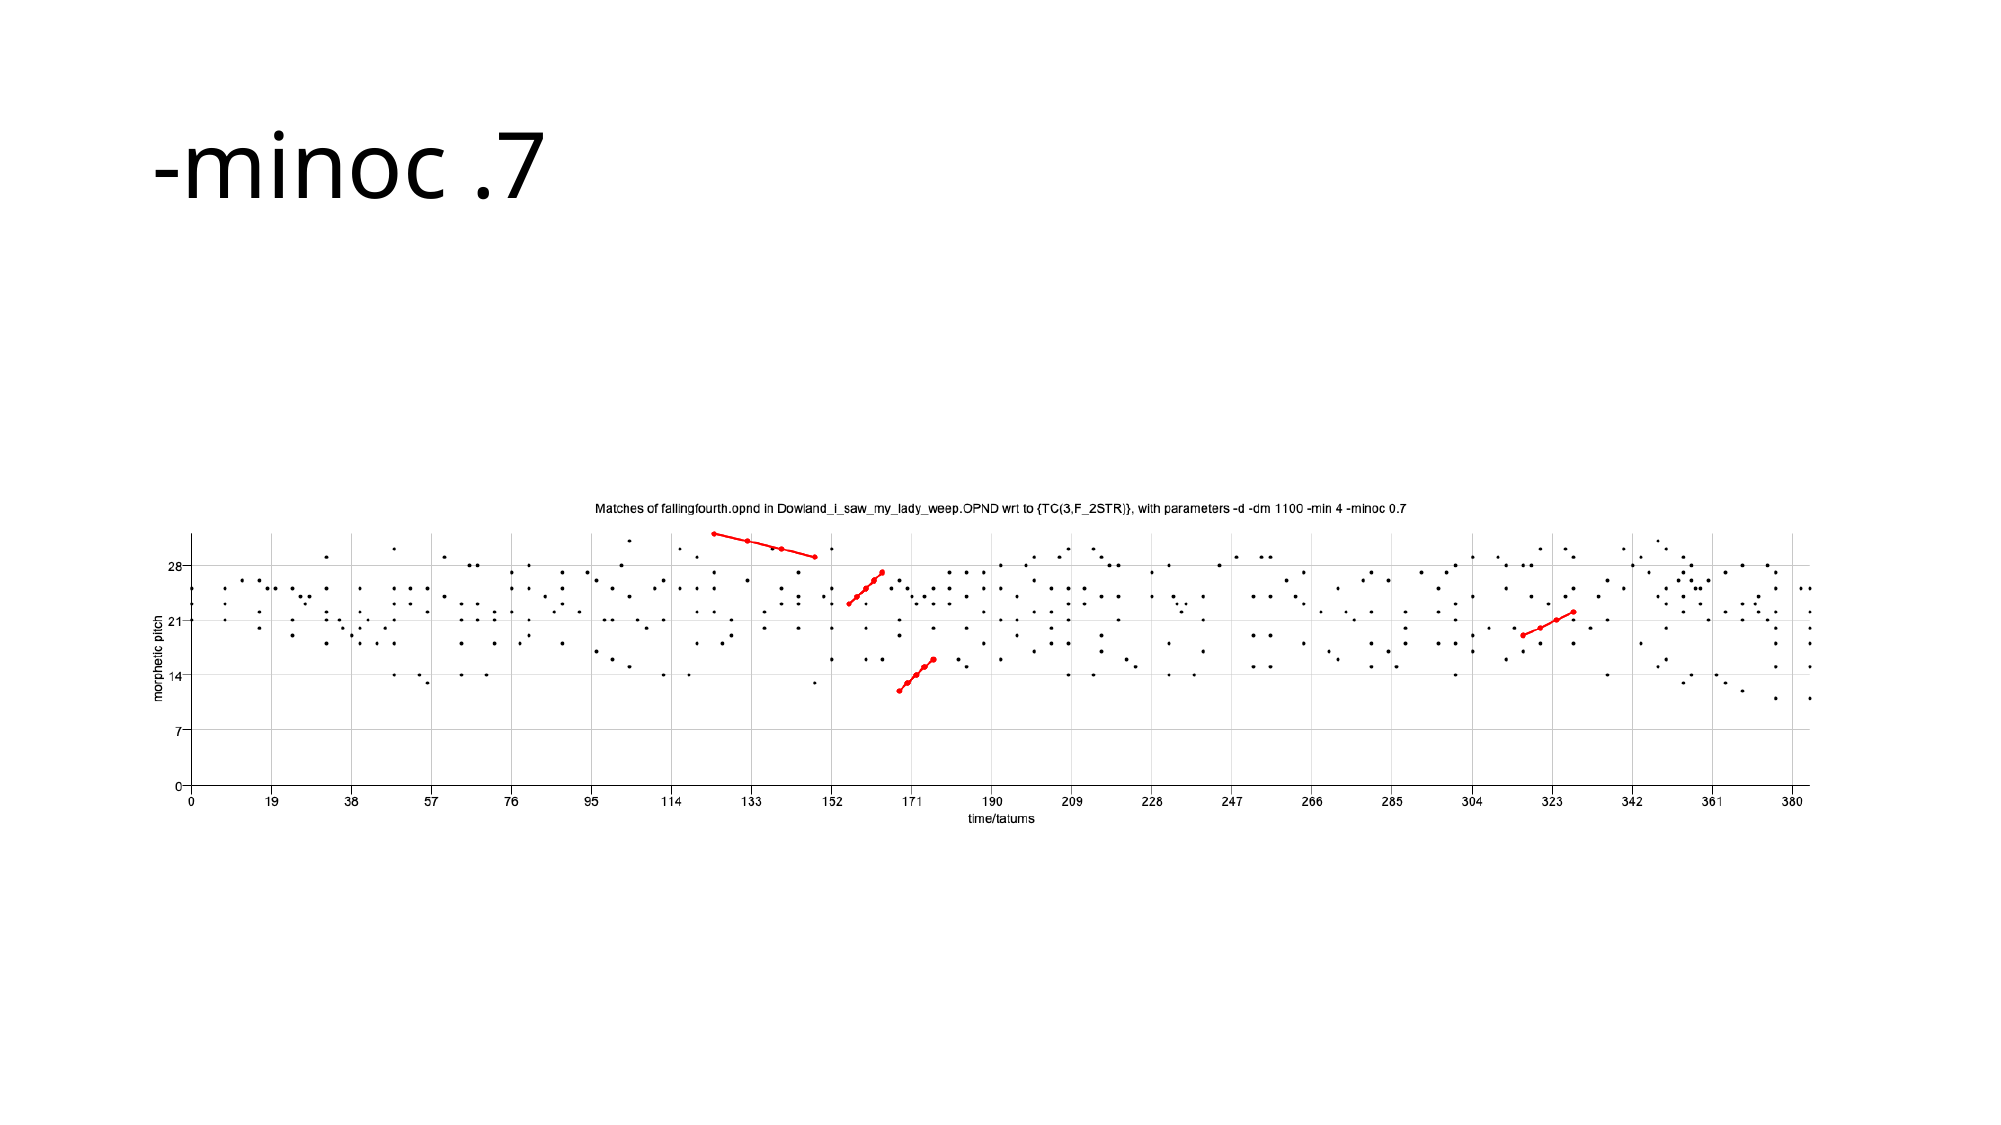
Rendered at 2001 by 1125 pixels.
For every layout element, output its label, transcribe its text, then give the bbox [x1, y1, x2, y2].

title -minoc .7 [137, 59, 1863, 278]
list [136, 478, 1863, 834]
